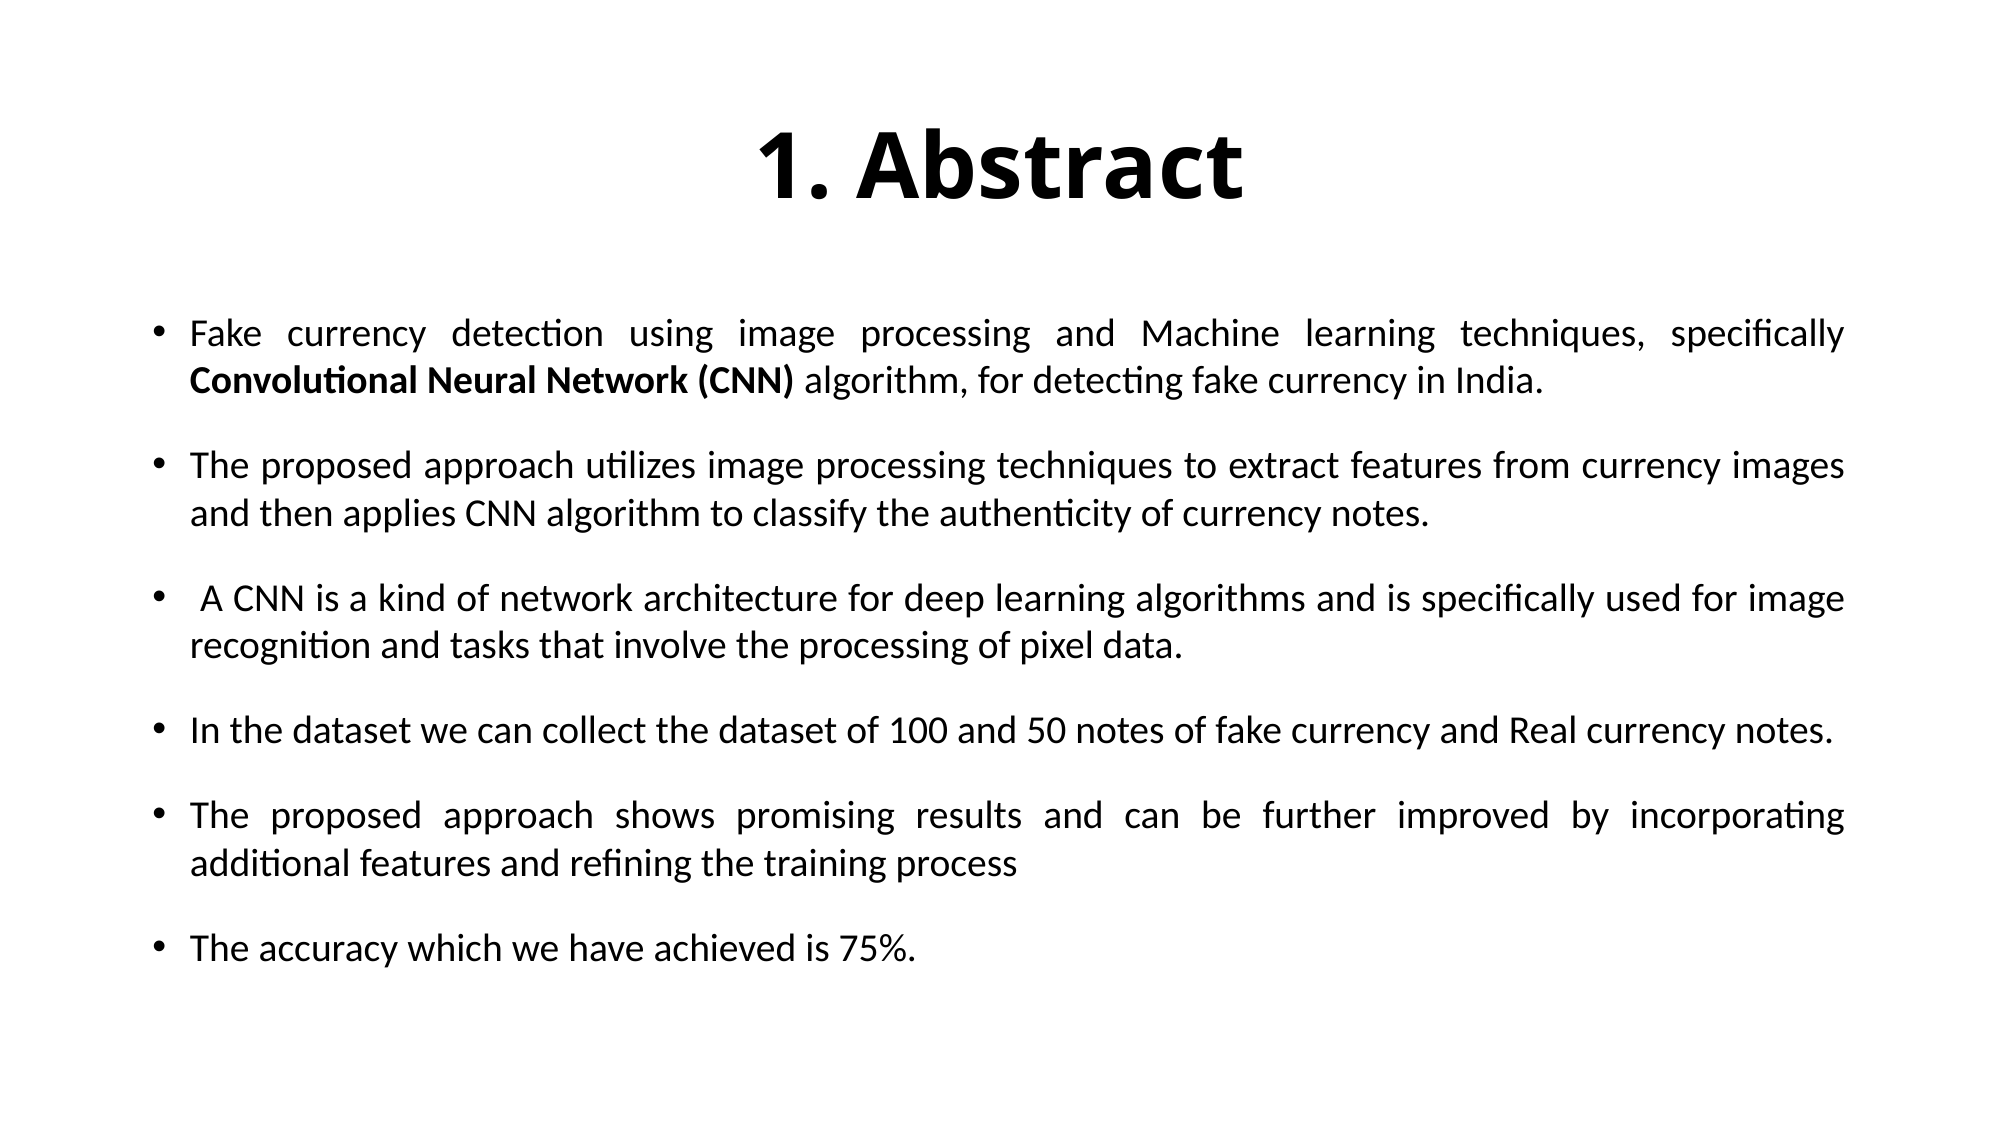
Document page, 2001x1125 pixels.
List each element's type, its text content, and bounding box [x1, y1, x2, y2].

title 1. Abstract [137, 59, 1863, 278]
list Fake currency detection using image processing and Machine learning techniques, specifically Convolutional Neural Network (CNN) algorithm, for detecting fake currency in India. The proposed approach utilizes image processing techniques to extract features from currency images and then applies CNN algorithm to classify the authenticity of currency notes. A CNN is a kind of network architecture for deep learning algorithms and is specifically used for image recognition and tasks that involve the processing of pixel data. In the dataset we can collect the dataset of 100 and 50 notes of fake currency and Real currency notes. The proposed approach shows promising results and can be further improved by incorporating additional features and refining the training process The accuracy which we have achieved is 75%. [137, 299, 1863, 1014]
